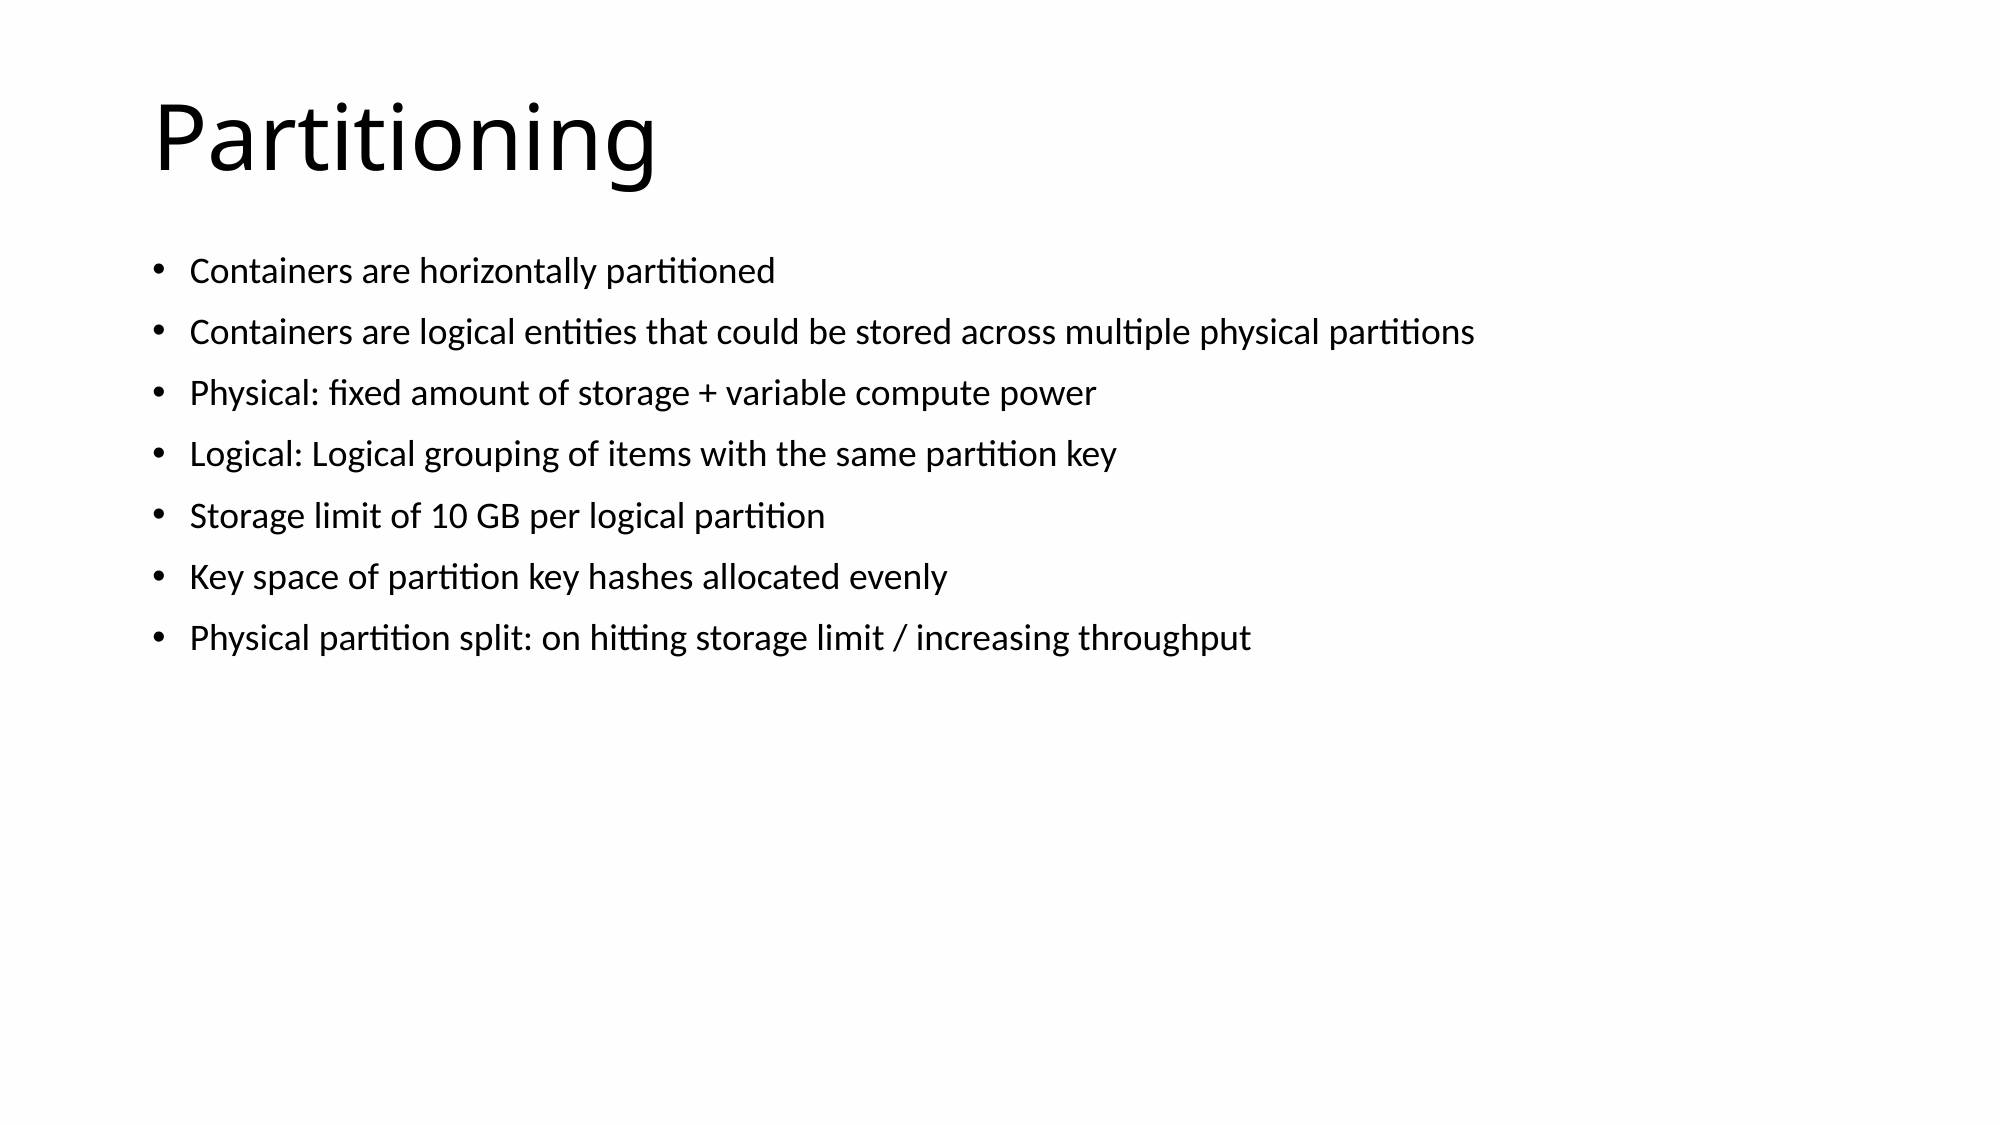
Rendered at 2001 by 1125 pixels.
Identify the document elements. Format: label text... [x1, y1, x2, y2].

title Partitioning [137, 59, 1863, 222]
list Containers are horizontally partitioned Containers are logical entities that could be stored across multiple physical partitions Physical: fixed amount of storage + variable compute power Logical: Logical grouping of items with the same partition key Storage limit of 10 GB per logical partition Key space of partition key hashes allocated evenly Physical partition split: on hitting storage limit / increasing throughput [137, 243, 1863, 1014]
